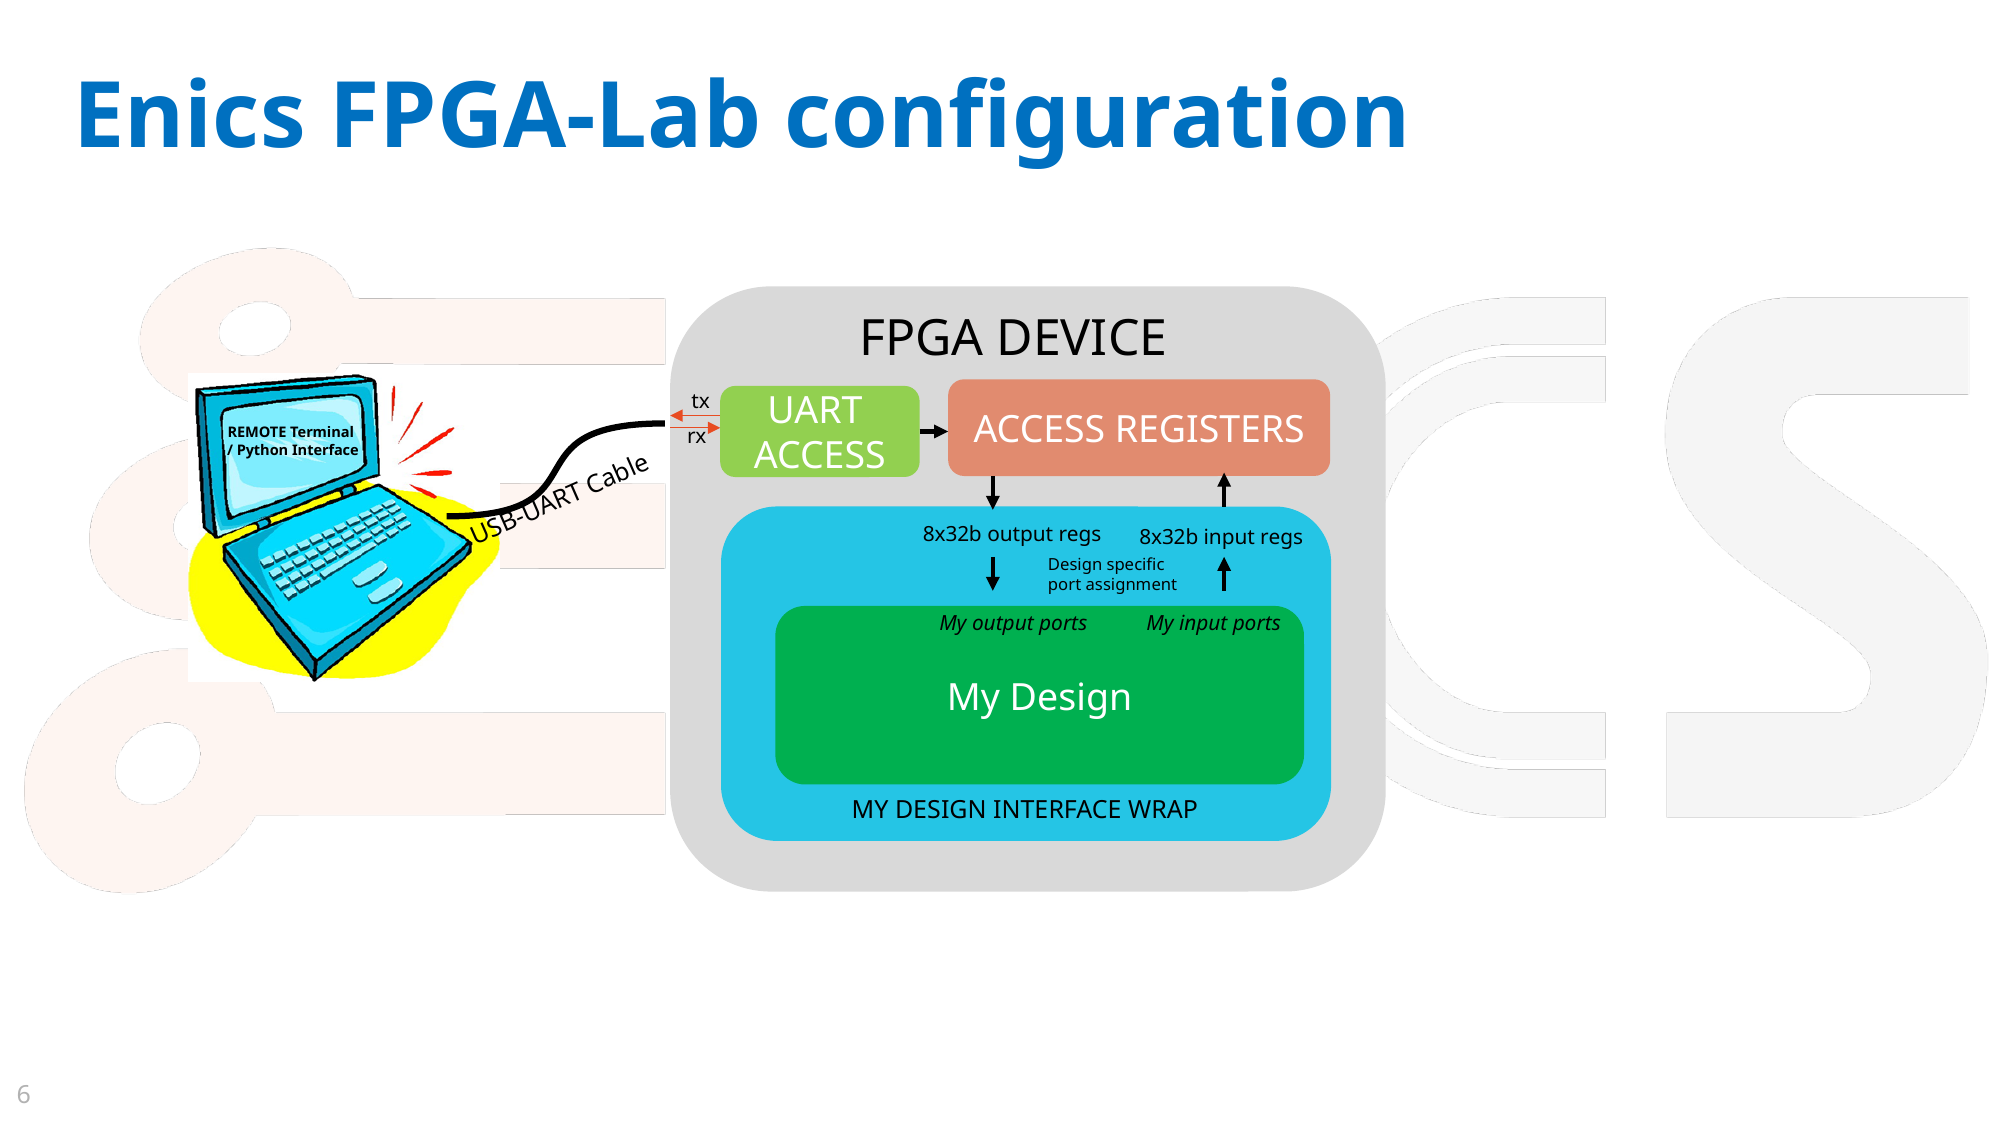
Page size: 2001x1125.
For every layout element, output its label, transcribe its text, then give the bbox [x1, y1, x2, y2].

title Enics FPGA-Lab configuration [58, 59, 1948, 177]
slide_number 6 [1, 1065, 83, 1125]
picture [10, 231, 1994, 906]
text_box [188, 286, 1386, 892]
